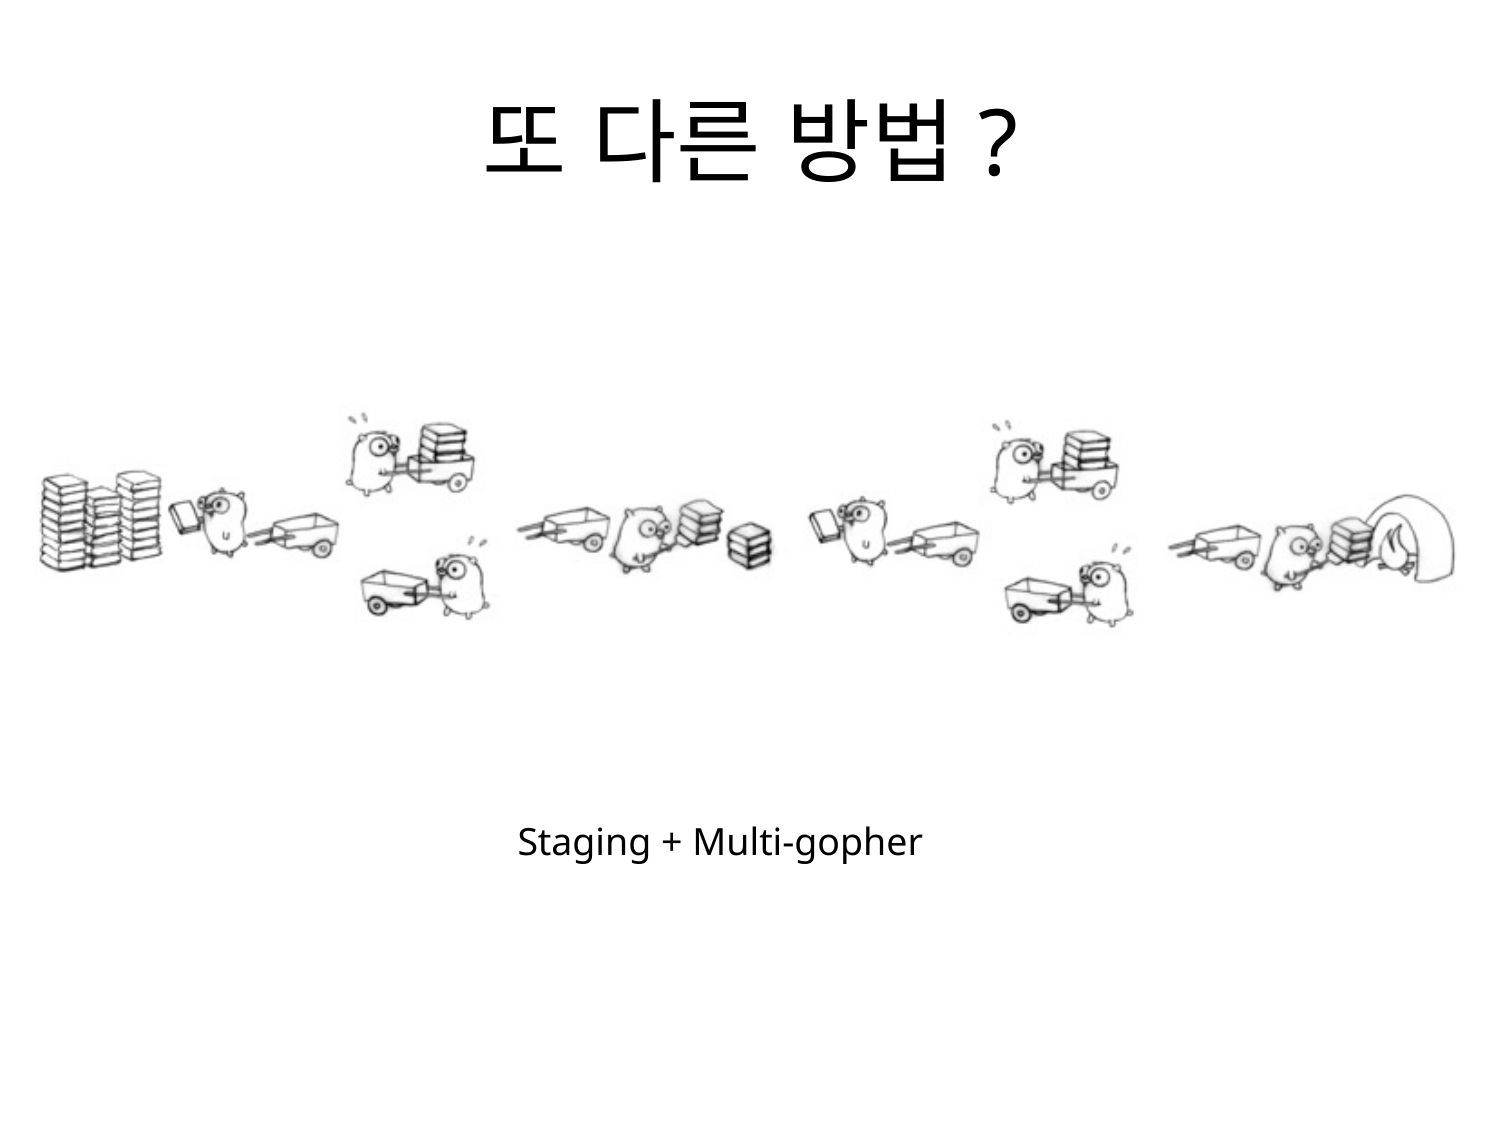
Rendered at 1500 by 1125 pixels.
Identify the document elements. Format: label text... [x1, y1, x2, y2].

title 또 다른 방법? [75, 45, 1425, 233]
text_box Staging + Multi-gopher [383, 810, 1058, 871]
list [22, 346, 1471, 731]
